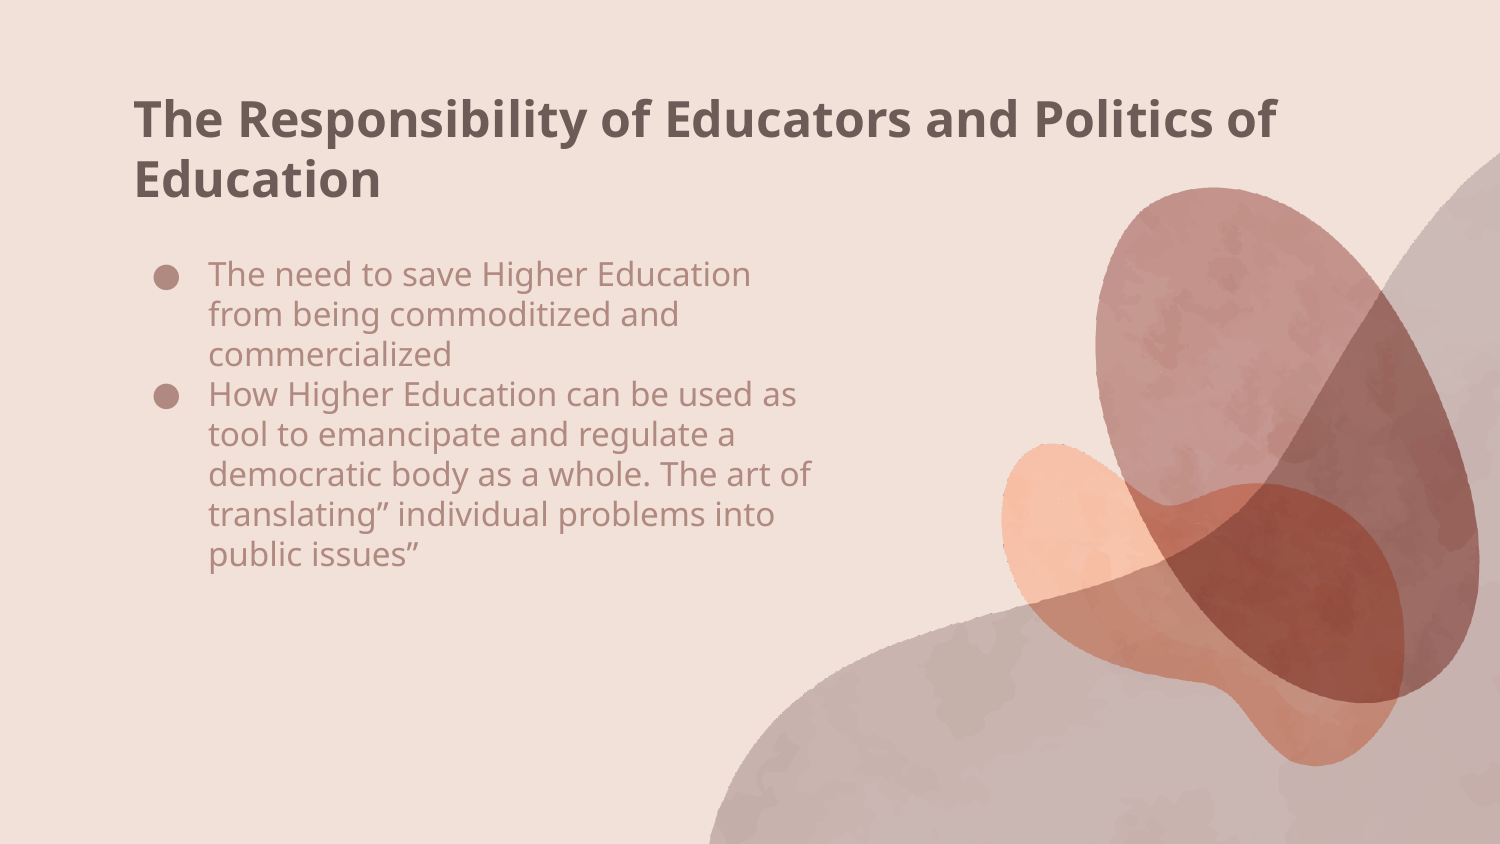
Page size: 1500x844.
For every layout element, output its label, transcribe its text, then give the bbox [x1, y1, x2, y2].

title The Responsibility of Educators and Politics of Education [118, 72, 1382, 167]
subtitle The need to save Higher Education from being commoditized and commercialized How Higher Education can be used as tool to emancipate and regulate a democratic body as a whole. The art of translating” individual problems into public issues” [118, 238, 850, 706]
picture [0, 0, 1500, 844]
